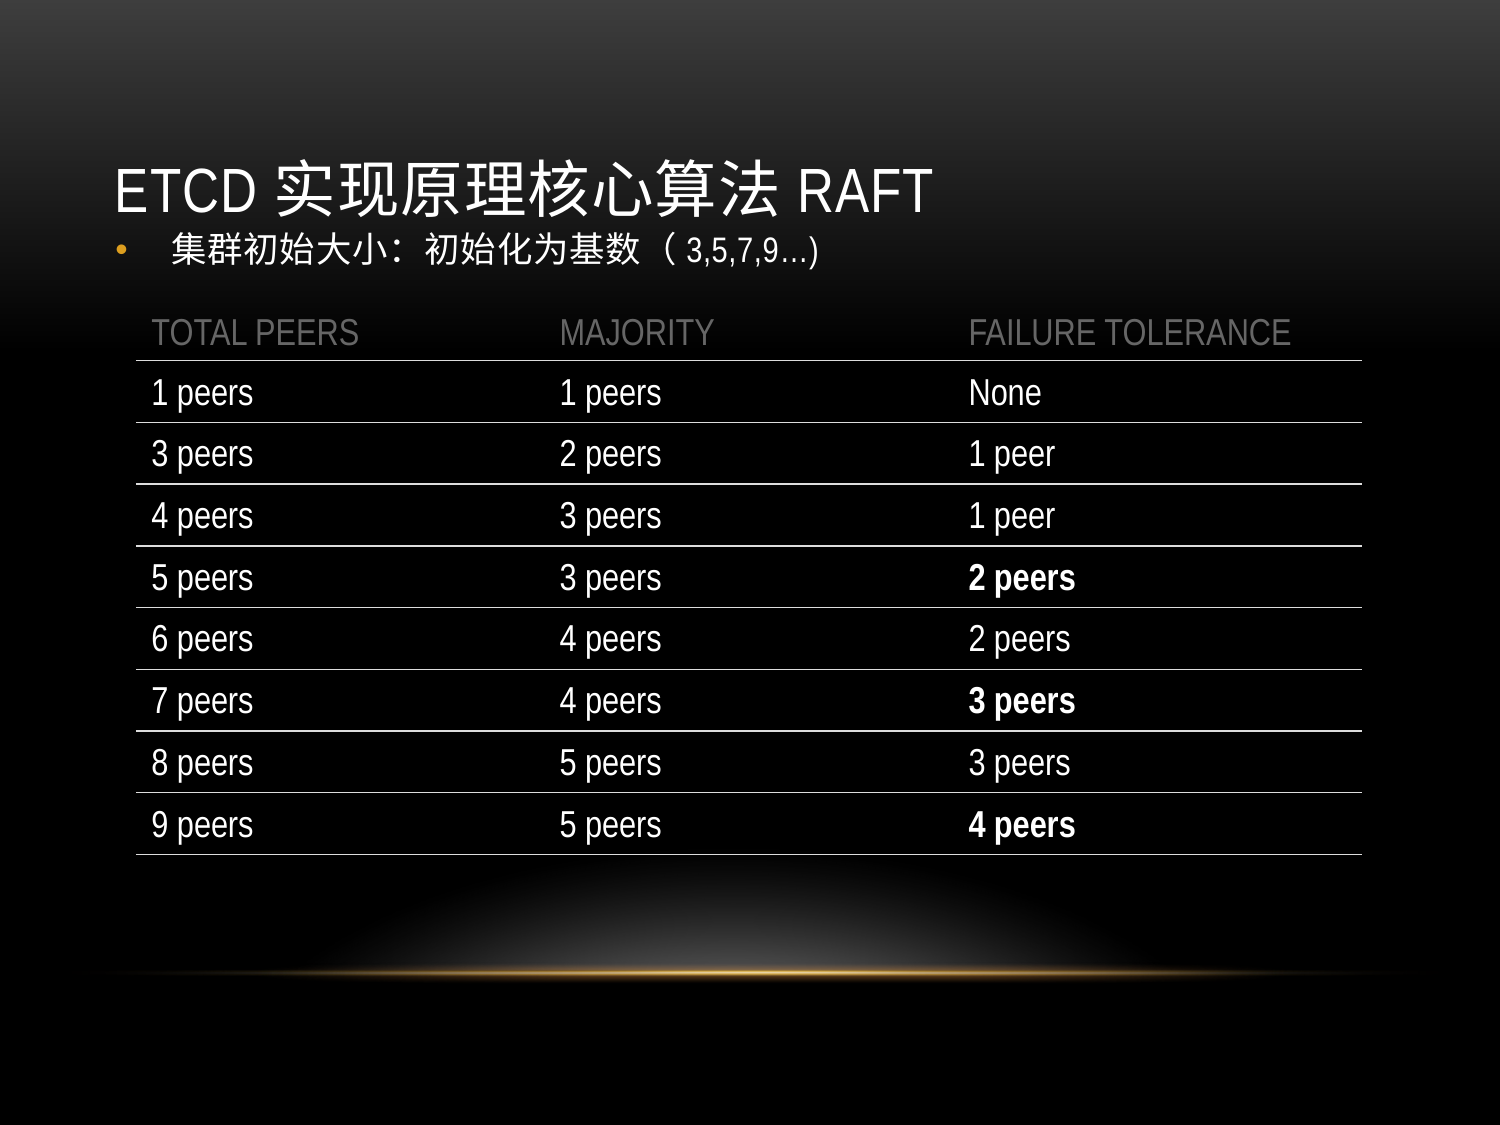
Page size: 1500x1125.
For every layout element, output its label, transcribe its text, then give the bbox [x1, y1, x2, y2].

table_cell 2 peers [545, 423, 953, 483]
table_cell 5 peers [136, 547, 545, 607]
table_cell 1 peer [953, 423, 1362, 483]
table_cell 3 peers [136, 423, 545, 483]
table_cell 7 peers [136, 670, 545, 730]
table_cell None [953, 361, 1362, 422]
table_cell 4 peers [136, 485, 545, 545]
table_cell 3 peers [545, 485, 953, 545]
table_cell 2 peers [953, 547, 1362, 607]
table_cell 1 peer [953, 485, 1362, 545]
table_header TOTAL PEERS [136, 303, 545, 360]
table_cell 2 peers [953, 608, 1362, 669]
table_header MAJORITY [545, 303, 953, 360]
table_cell 3 peers [545, 547, 953, 607]
table_cell 4 peers [953, 793, 1362, 854]
table_cell 5 peers [545, 732, 953, 792]
table_cell 1 peers [136, 361, 545, 422]
table_cell 8 peers [136, 732, 545, 792]
table_header FAILURE TOLERANCE [953, 303, 1362, 360]
table_cell 3 peers [953, 732, 1362, 792]
title ETCD实现原理核心算法RAFT [99, 45, 1400, 233]
picture [0, 0, 1500, 1125]
table_cell 4 peers [545, 608, 953, 669]
list 集群初始大小：初始化为基数（3,5,7,9…) [100, 219, 1401, 895]
table_cell 6 peers [136, 608, 545, 669]
table_cell 5 peers [545, 793, 953, 854]
table_cell 3 peers [953, 670, 1362, 730]
table_cell 9 peers [136, 793, 545, 854]
table_cell 1 peers [545, 361, 953, 422]
table_cell 4 peers [545, 670, 953, 730]
